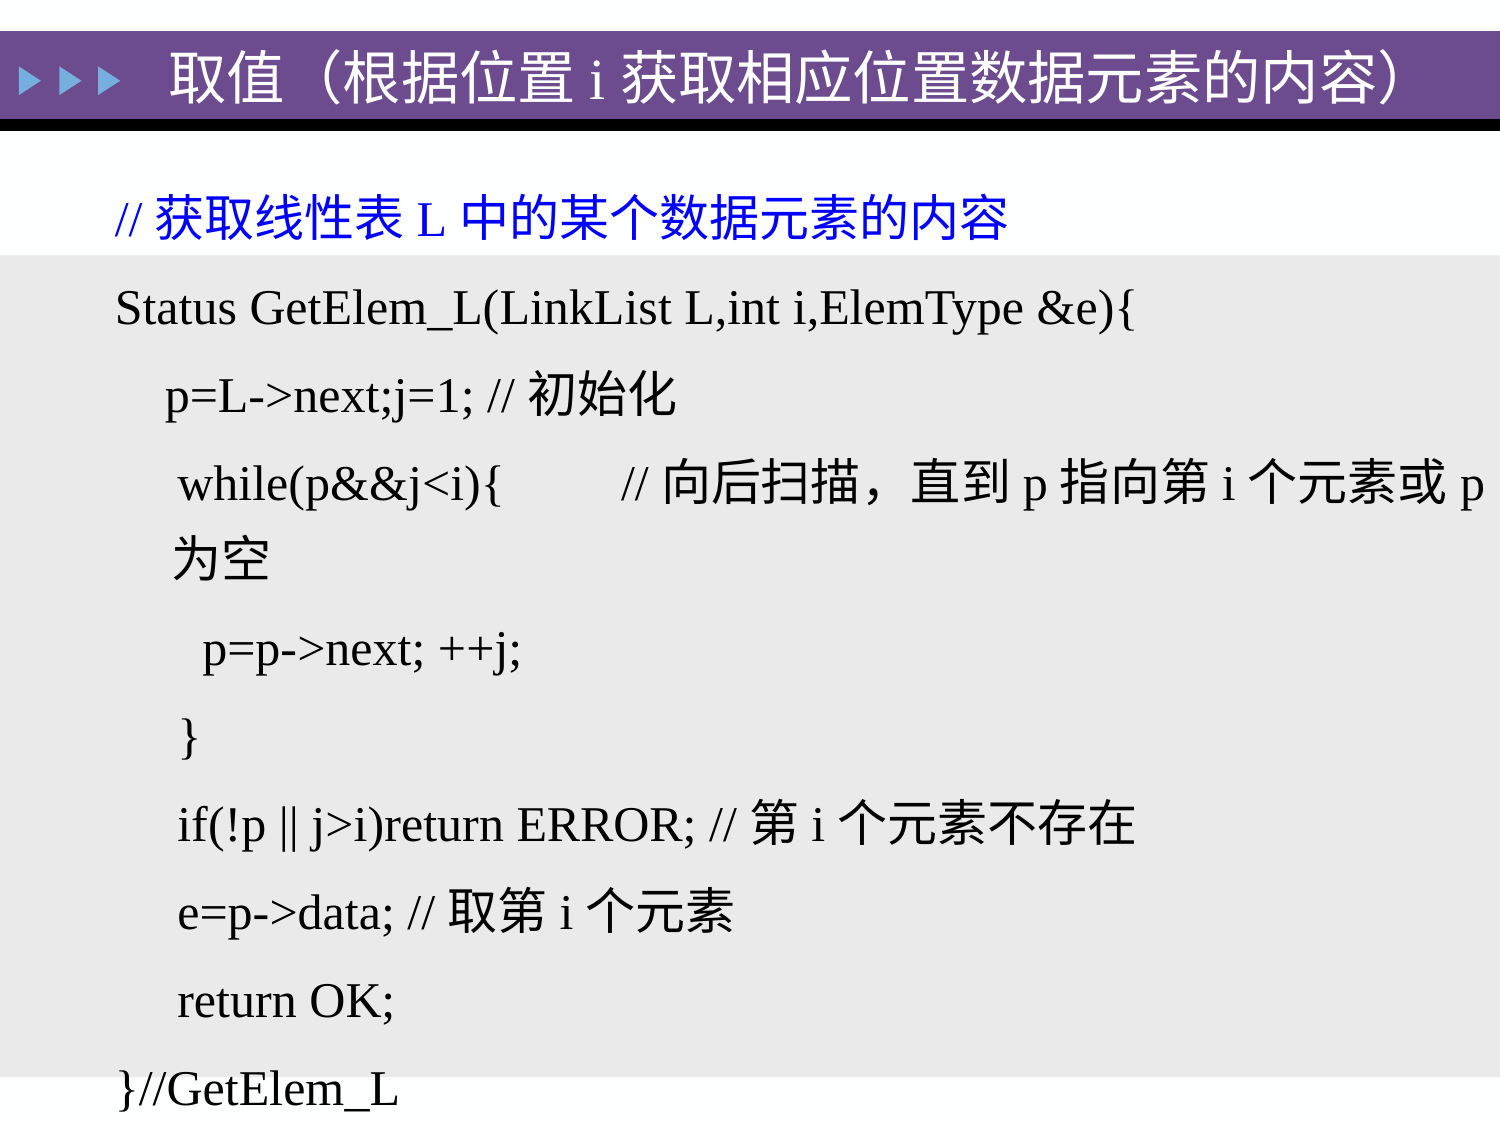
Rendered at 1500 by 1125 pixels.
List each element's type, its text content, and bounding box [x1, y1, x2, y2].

text_box 取值（根据位置i获取相应位置数据元素的内容） [153, 33, 1477, 119]
text_box //获取线性表L中的某个数据元素的内容 Status GetElem_L(LinkList L,int i,ElemType &e){ p=L->next;j=1; //初始化 while(p&&j<i){ //向后扫描，直到p指向第i个元素或p为空 p=p->next; ++j; } if(!p || j>i)return ERROR; //第i个元素不存在 e=p->data; //取第i个元素 return OK; }//GetElem_L [99, 160, 1500, 1059]
text_box [0, 255, 1500, 1078]
